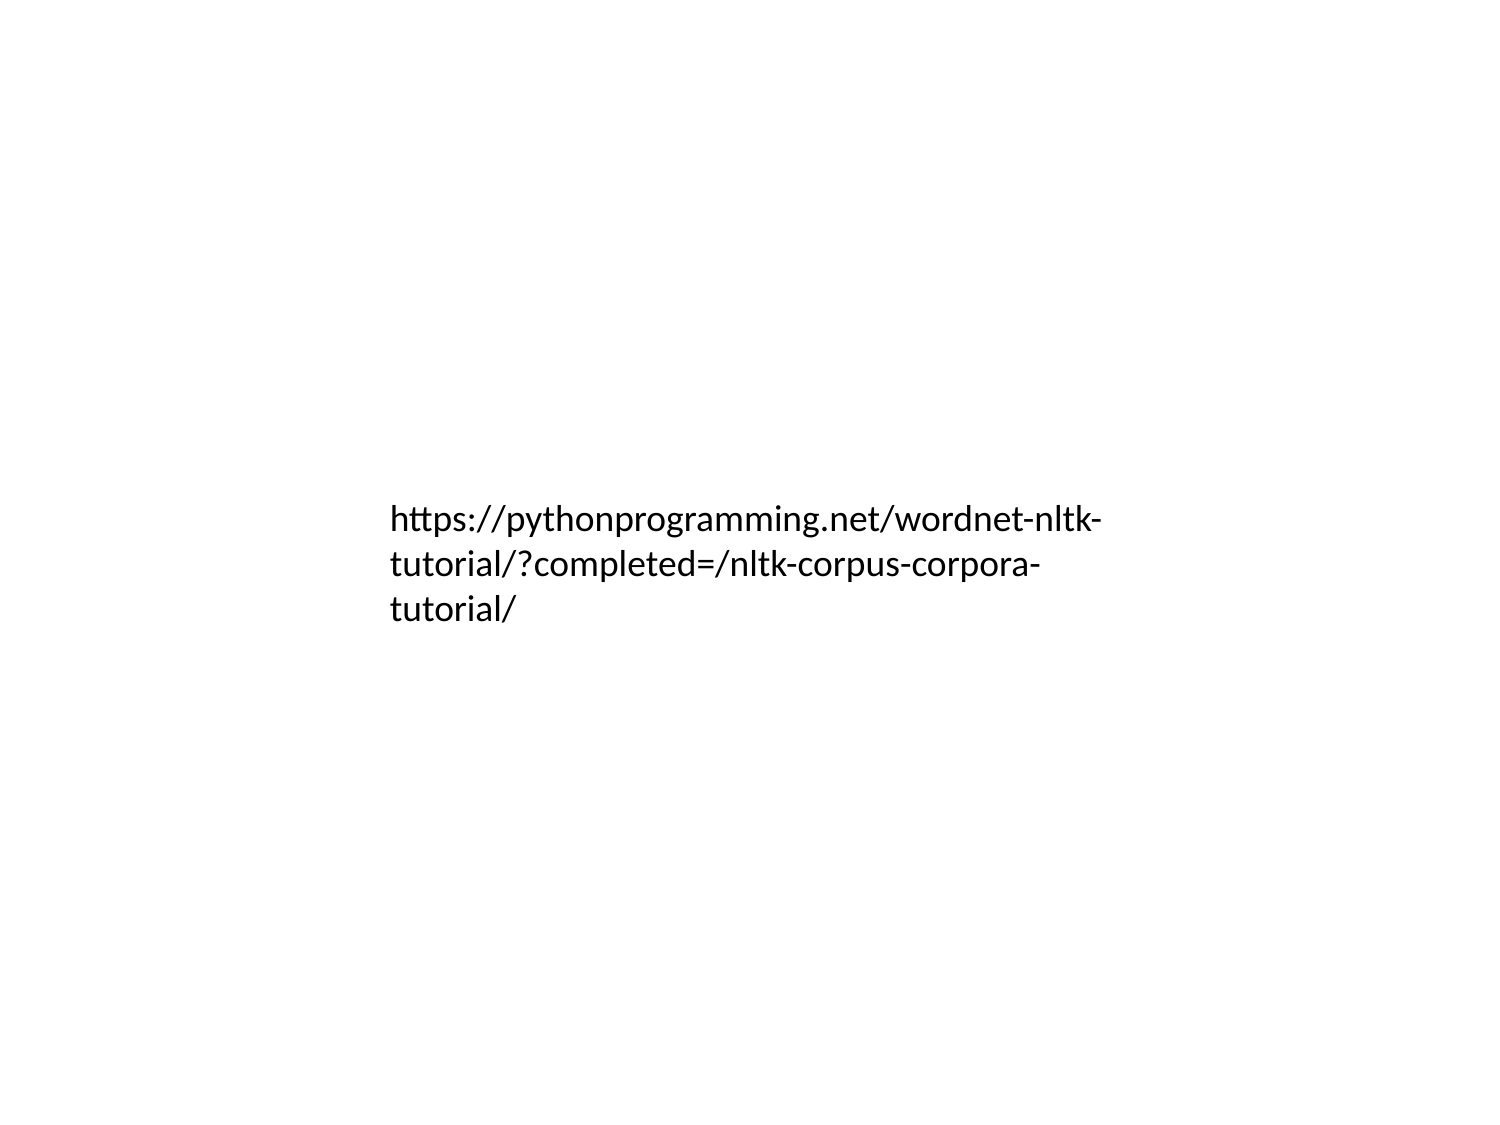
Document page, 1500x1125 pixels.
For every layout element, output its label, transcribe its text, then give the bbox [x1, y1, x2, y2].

text_box https://pythonprogramming.net/wordnet-nltk-tutorial/?completed=/nltk-corpus-corpora-tutorial/ [374, 486, 1125, 637]
